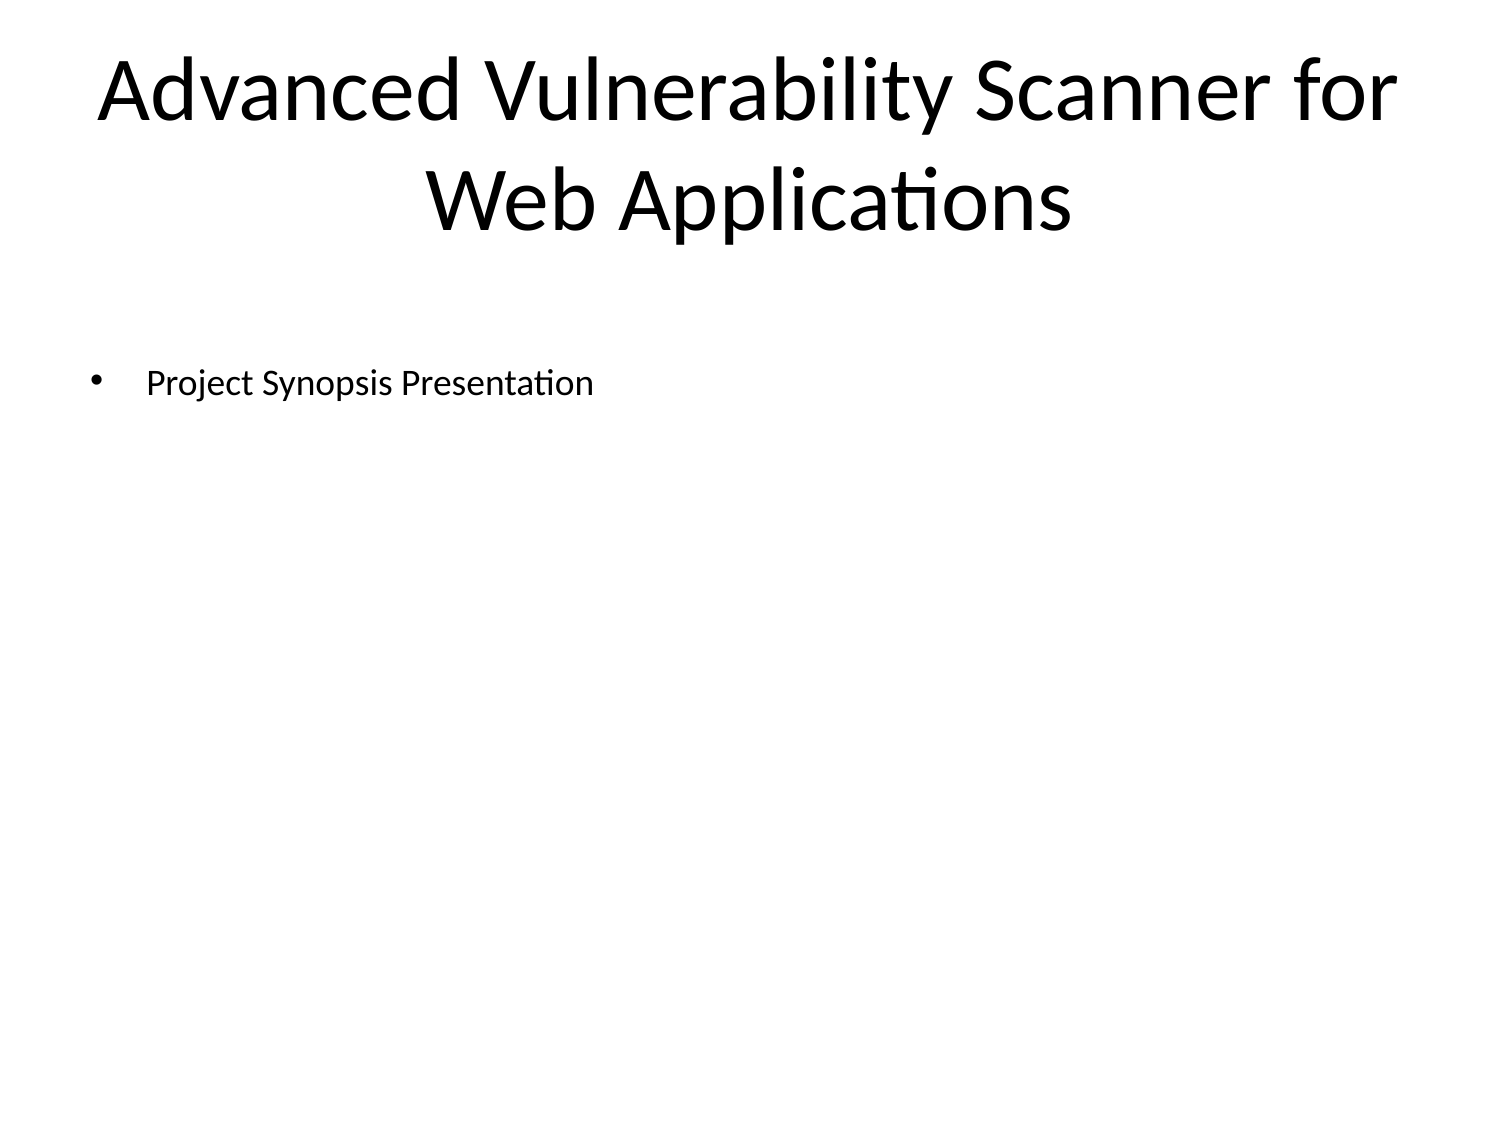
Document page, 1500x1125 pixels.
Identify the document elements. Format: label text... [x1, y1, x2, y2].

list Project Synopsis Presentation [75, 262, 1425, 1005]
title Advanced Vulnerability Scanner for Web Applications [75, 45, 1425, 233]
